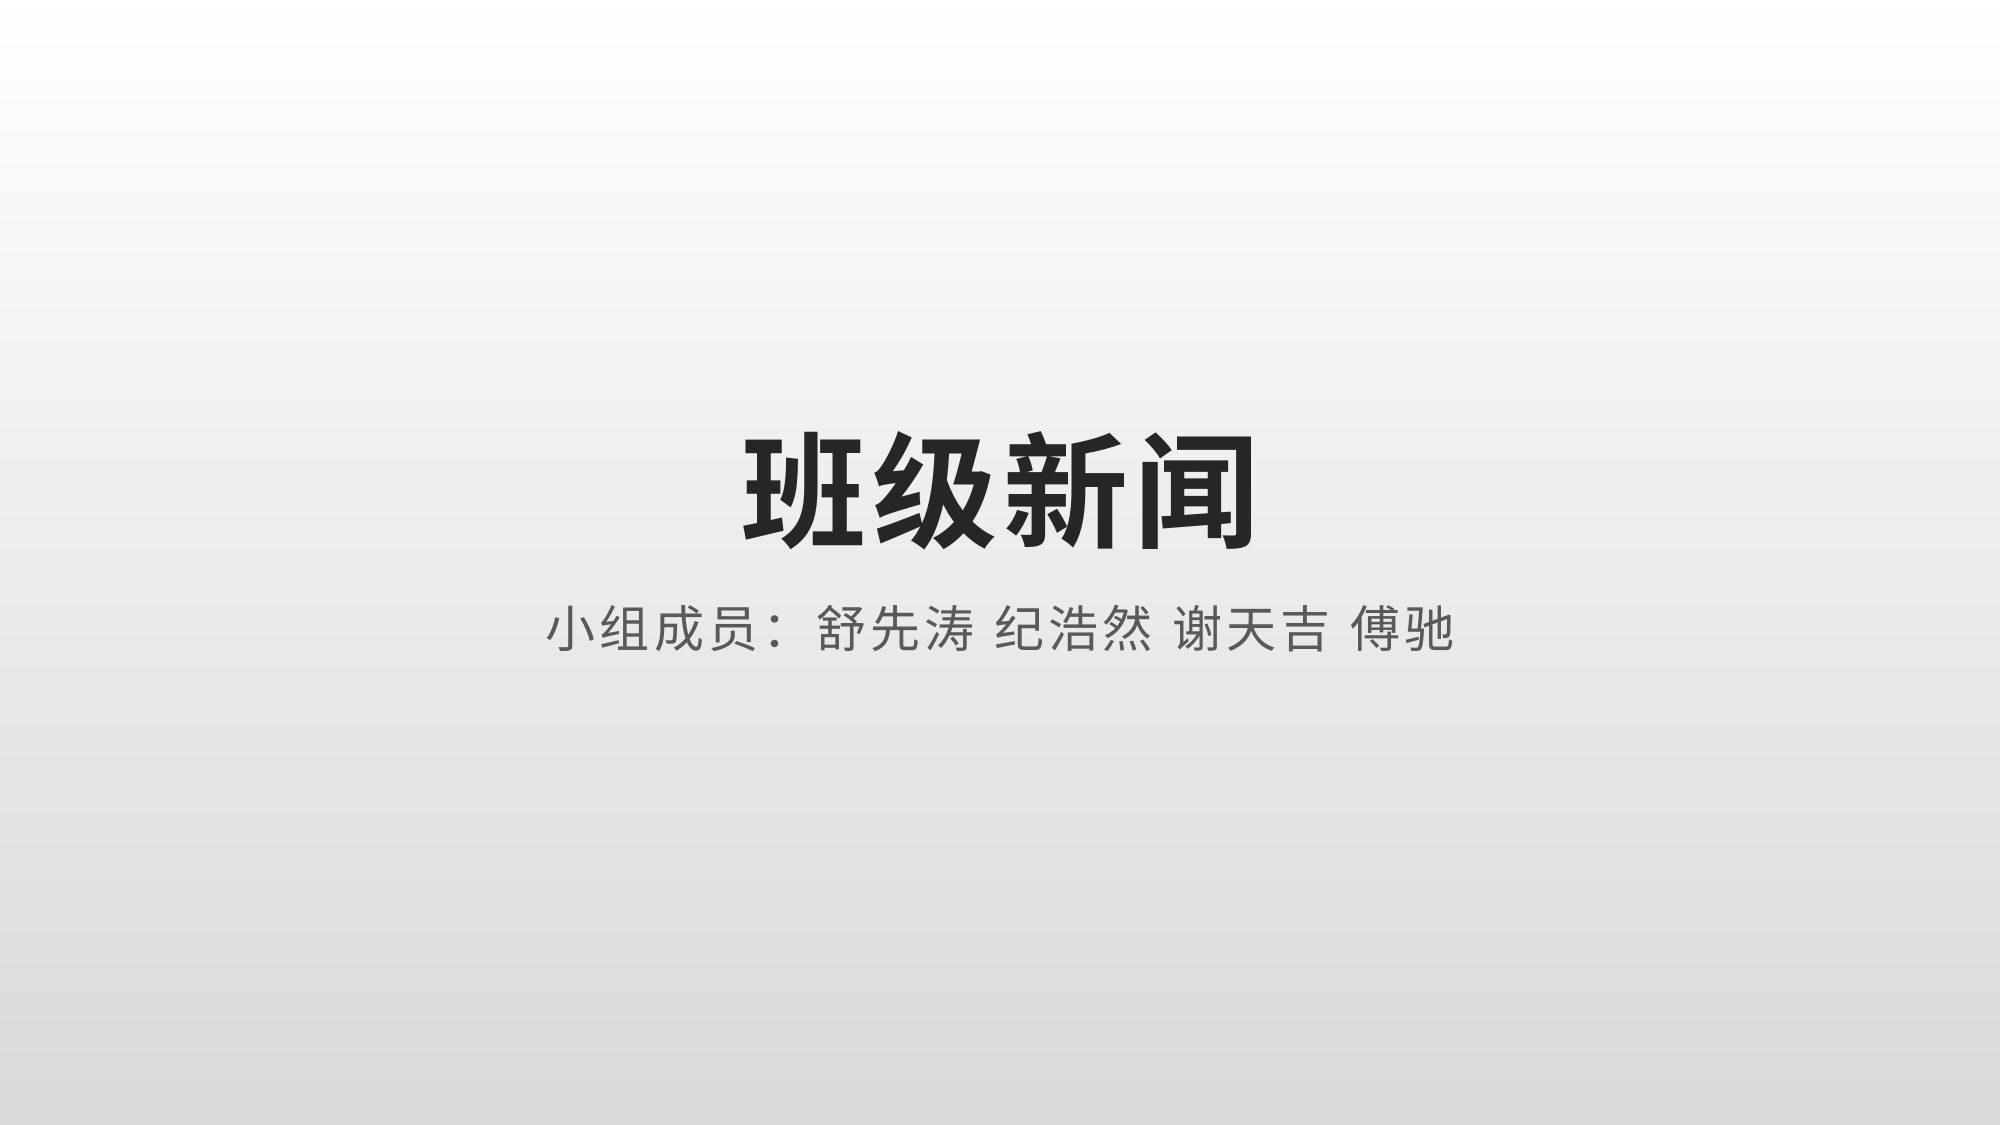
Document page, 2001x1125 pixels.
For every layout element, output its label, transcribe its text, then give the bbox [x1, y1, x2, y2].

subtitle 小组成员：舒先涛 纪浩然 谢天吉 傅驰 [196, 584, 1805, 826]
title 班级新闻 [196, 149, 1805, 572]
